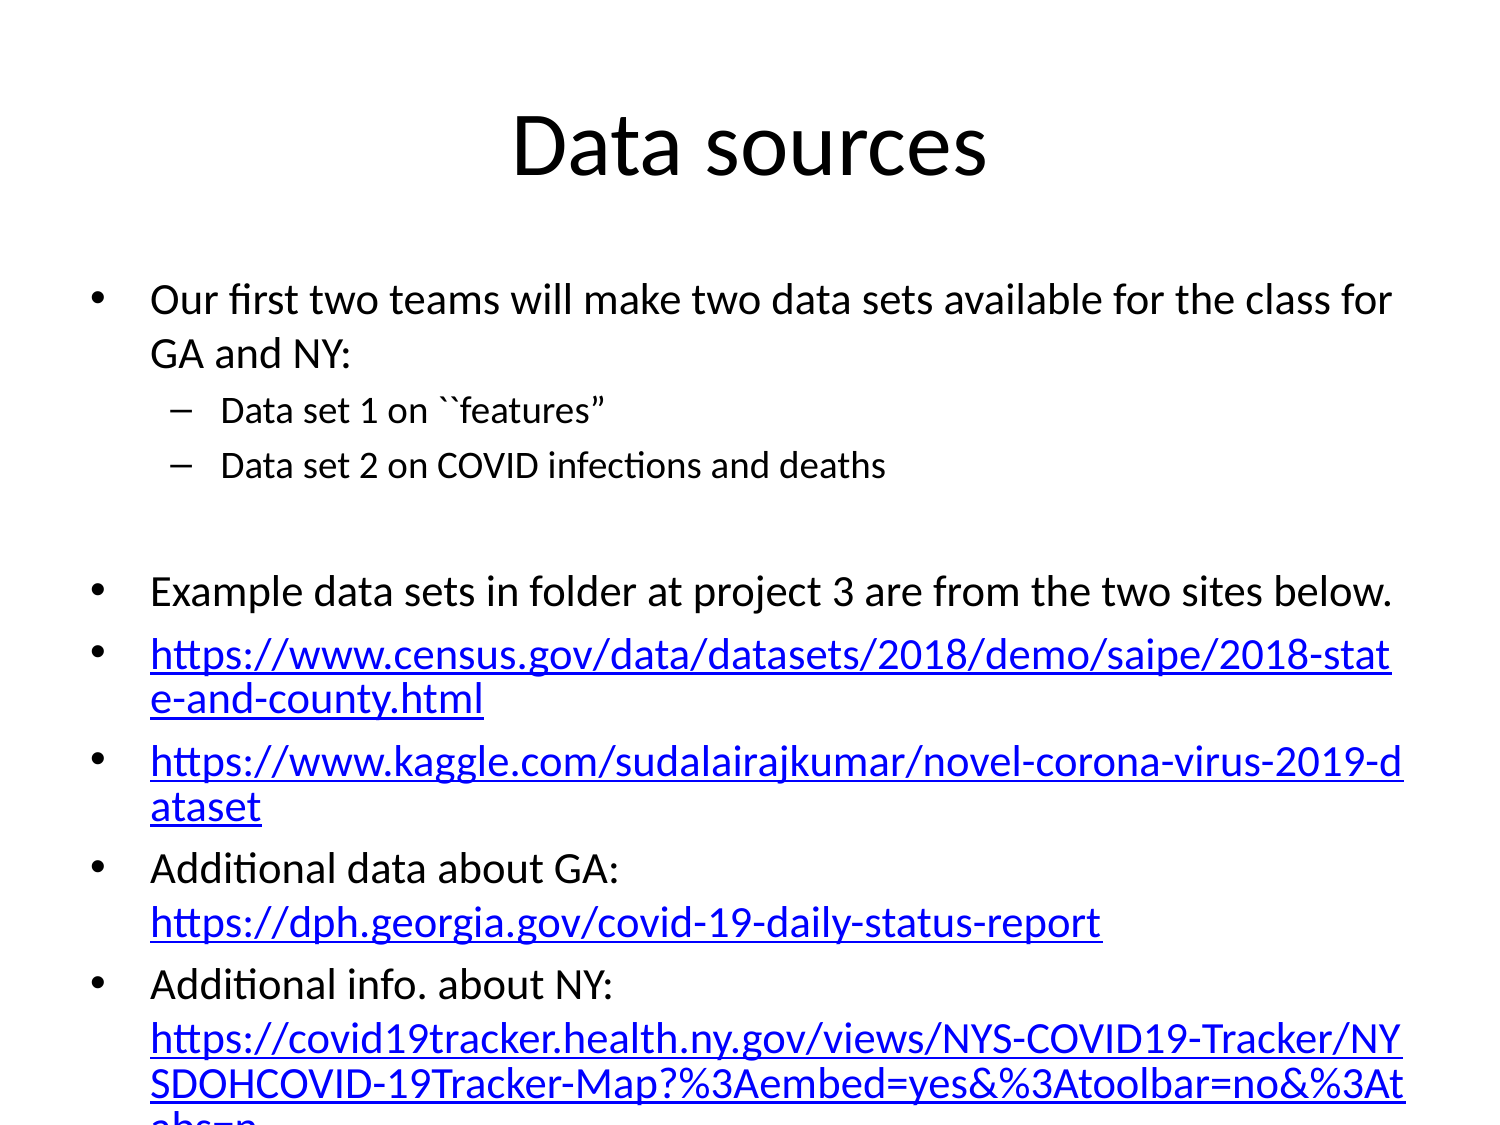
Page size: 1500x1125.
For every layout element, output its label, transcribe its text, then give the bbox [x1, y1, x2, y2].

list Our first two teams will make two data sets available for the class for GA and NY: Data set 1 on ``features” Data set 2 on COVID infections and deaths Example data sets in folder at project 3 are from the two sites below. https://www.census.gov/data/datasets/2018/demo/saipe/2018-state-and-county.html https://www.kaggle.com/sudalairajkumar/novel-corona-virus-2019-dataset Additional data about GA: https://dph.georgia.gov/covid-19-daily-status-report Additional info. about NY: https://covid19tracker.health.ny.gov/views/NYS-COVID19-Tracker/NYSDOHCOVID-19Tracker-Map?%3Aembed=yes&%3Atoolbar=no&%3Atabs=n [75, 262, 1425, 1005]
title Data sources [75, 45, 1425, 233]
